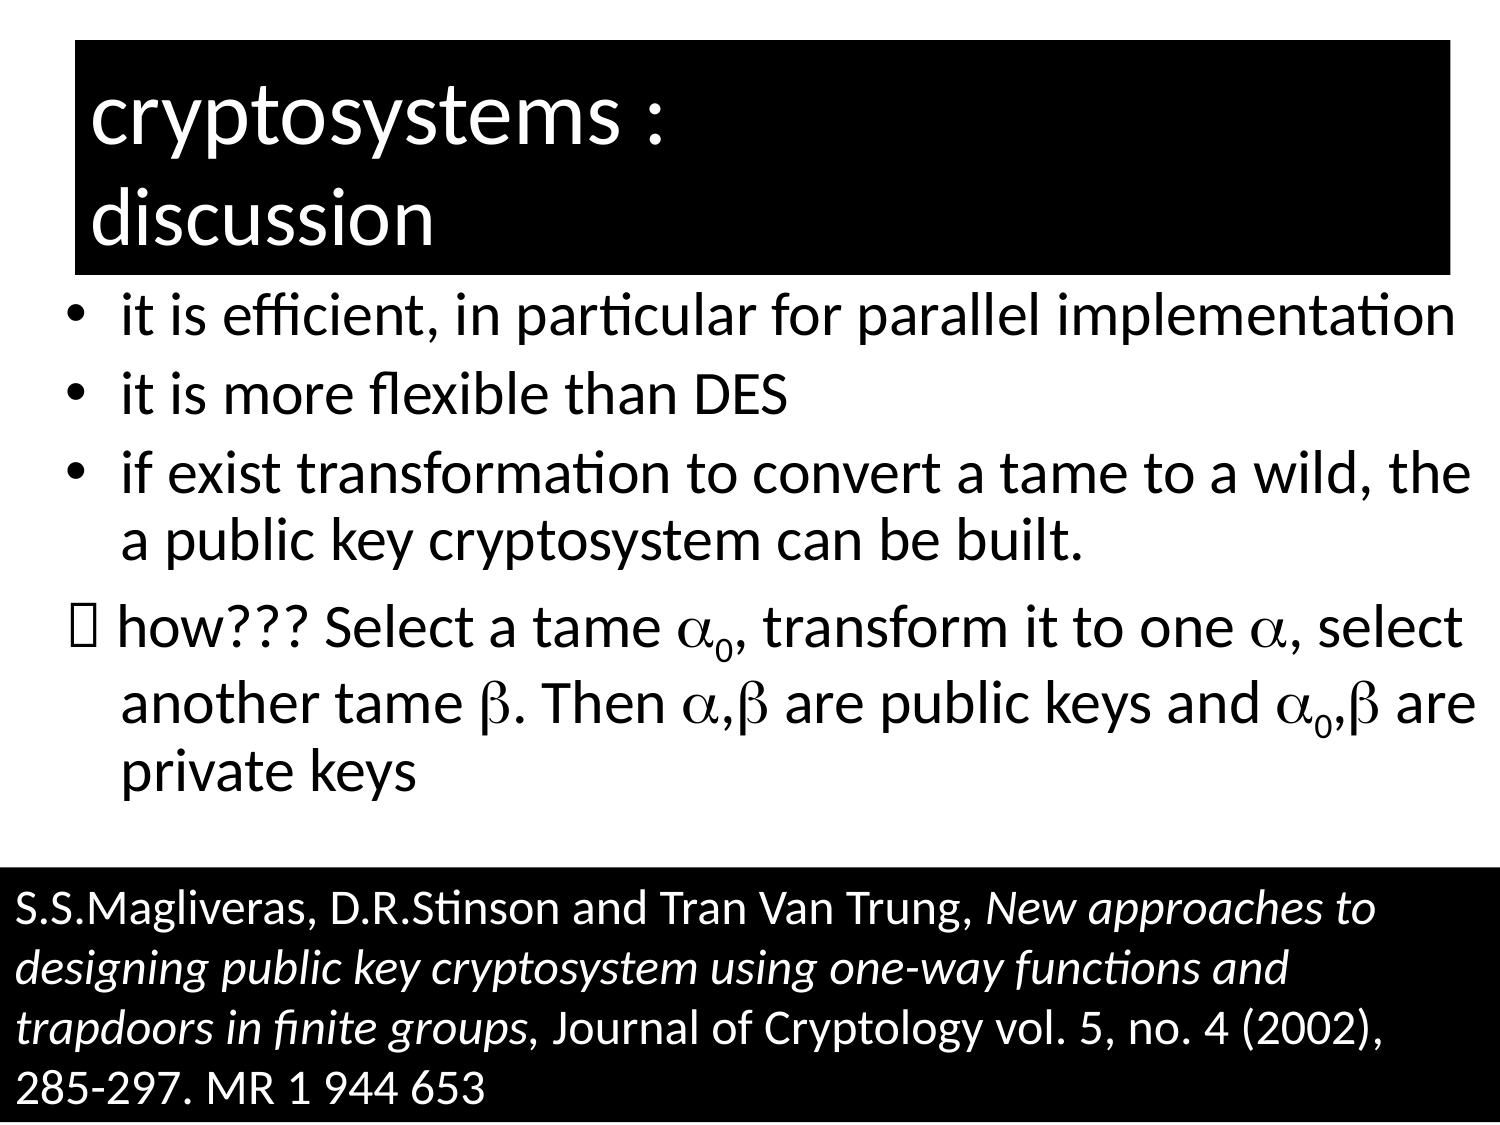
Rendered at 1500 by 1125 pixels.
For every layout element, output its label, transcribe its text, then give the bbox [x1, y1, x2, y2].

text_box it is efficient, in particular for parallel implementation it is more flexible than DES if exist transformation to convert a tame to a wild, the a public key cryptosystem can be built.  how??? Select a tame 0, transform it to one , select another tame . Then , are public keys and 0, are private keys [50, 274, 1500, 813]
text_box S.S.Magliveras, D.R.Stinson and Tran Van Trung, New approaches to designing public key cryptosystem using one-way functions and trapdoors in finite groups, Journal of Cryptology vol. 5, no. 4 (2002), 285-297. MR 1 944 653 [0, 867, 1500, 1123]
title cryptosystems : discussion [75, 40, 1451, 274]
